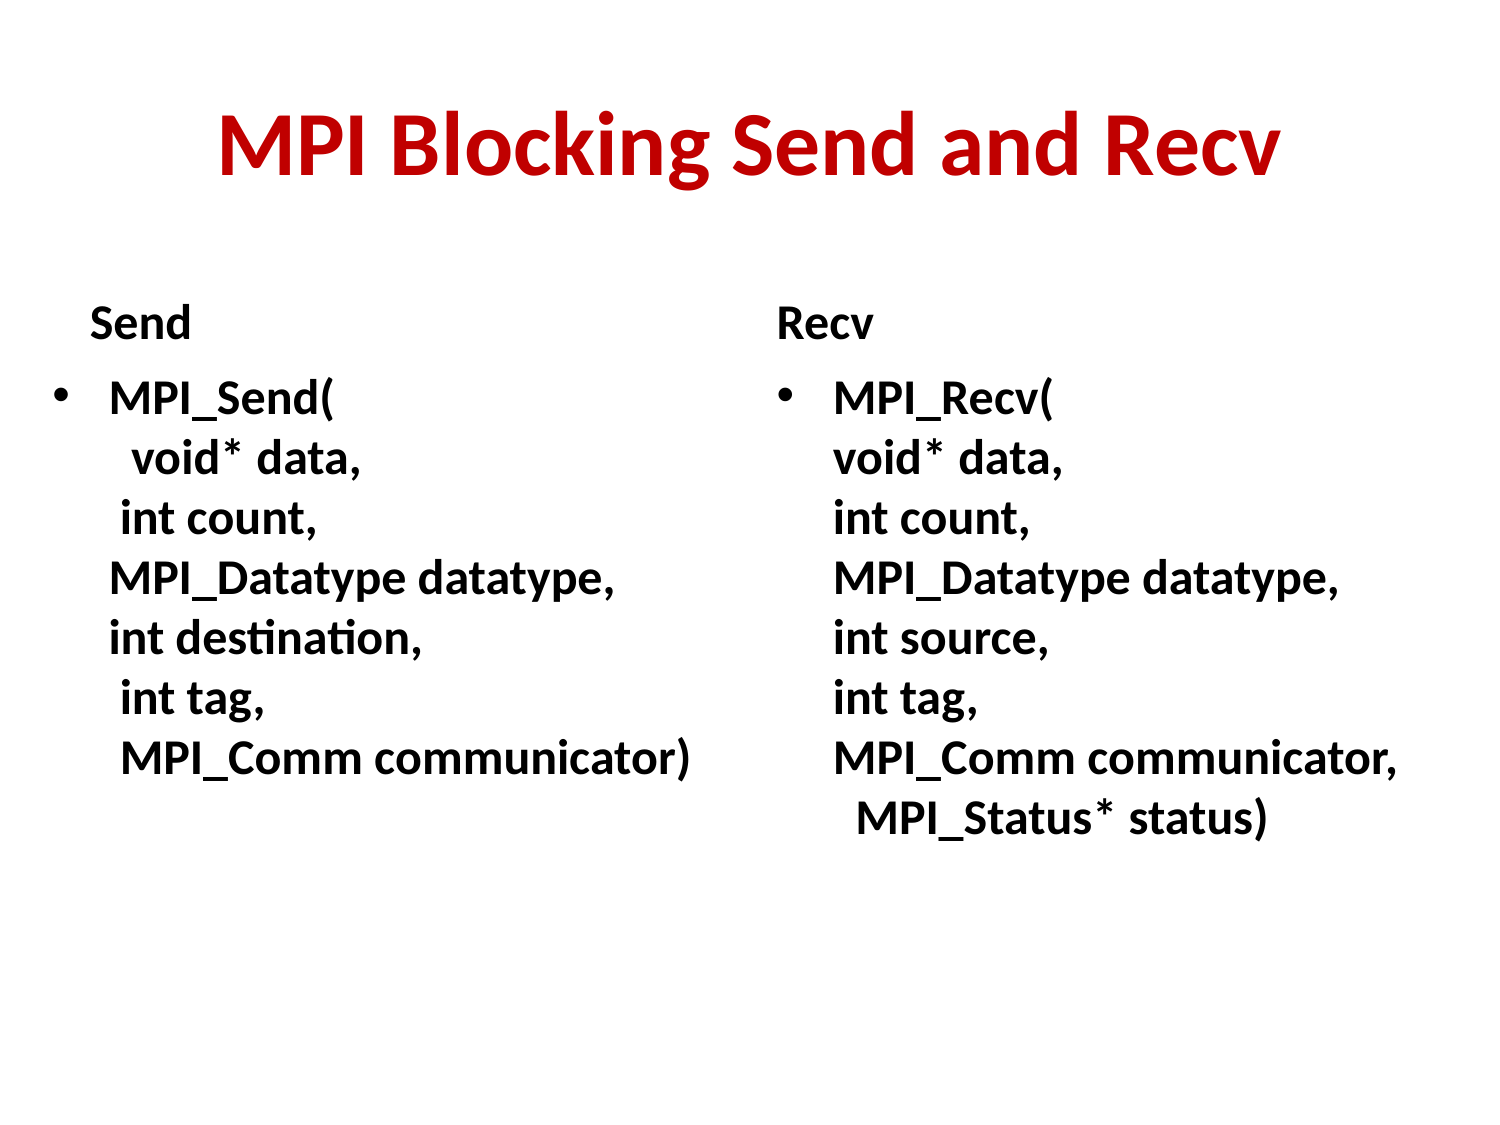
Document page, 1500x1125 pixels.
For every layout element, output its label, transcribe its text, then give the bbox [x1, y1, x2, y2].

text_box Recv [761, 251, 1425, 356]
text_box Send [74, 251, 738, 356]
text_box MPI_Send( void* data, int count, MPI_Datatype datatype, int destination, int tag, MPI_Comm communicator) [37, 356, 738, 1005]
text_box MPI_Recv( void* data, int count, MPI_Datatype datatype, int source, int tag, MPI_Comm communicator, MPI_Status* status) [761, 356, 1425, 1005]
text_box MPI Blocking Send and Recv [75, 45, 1425, 233]
